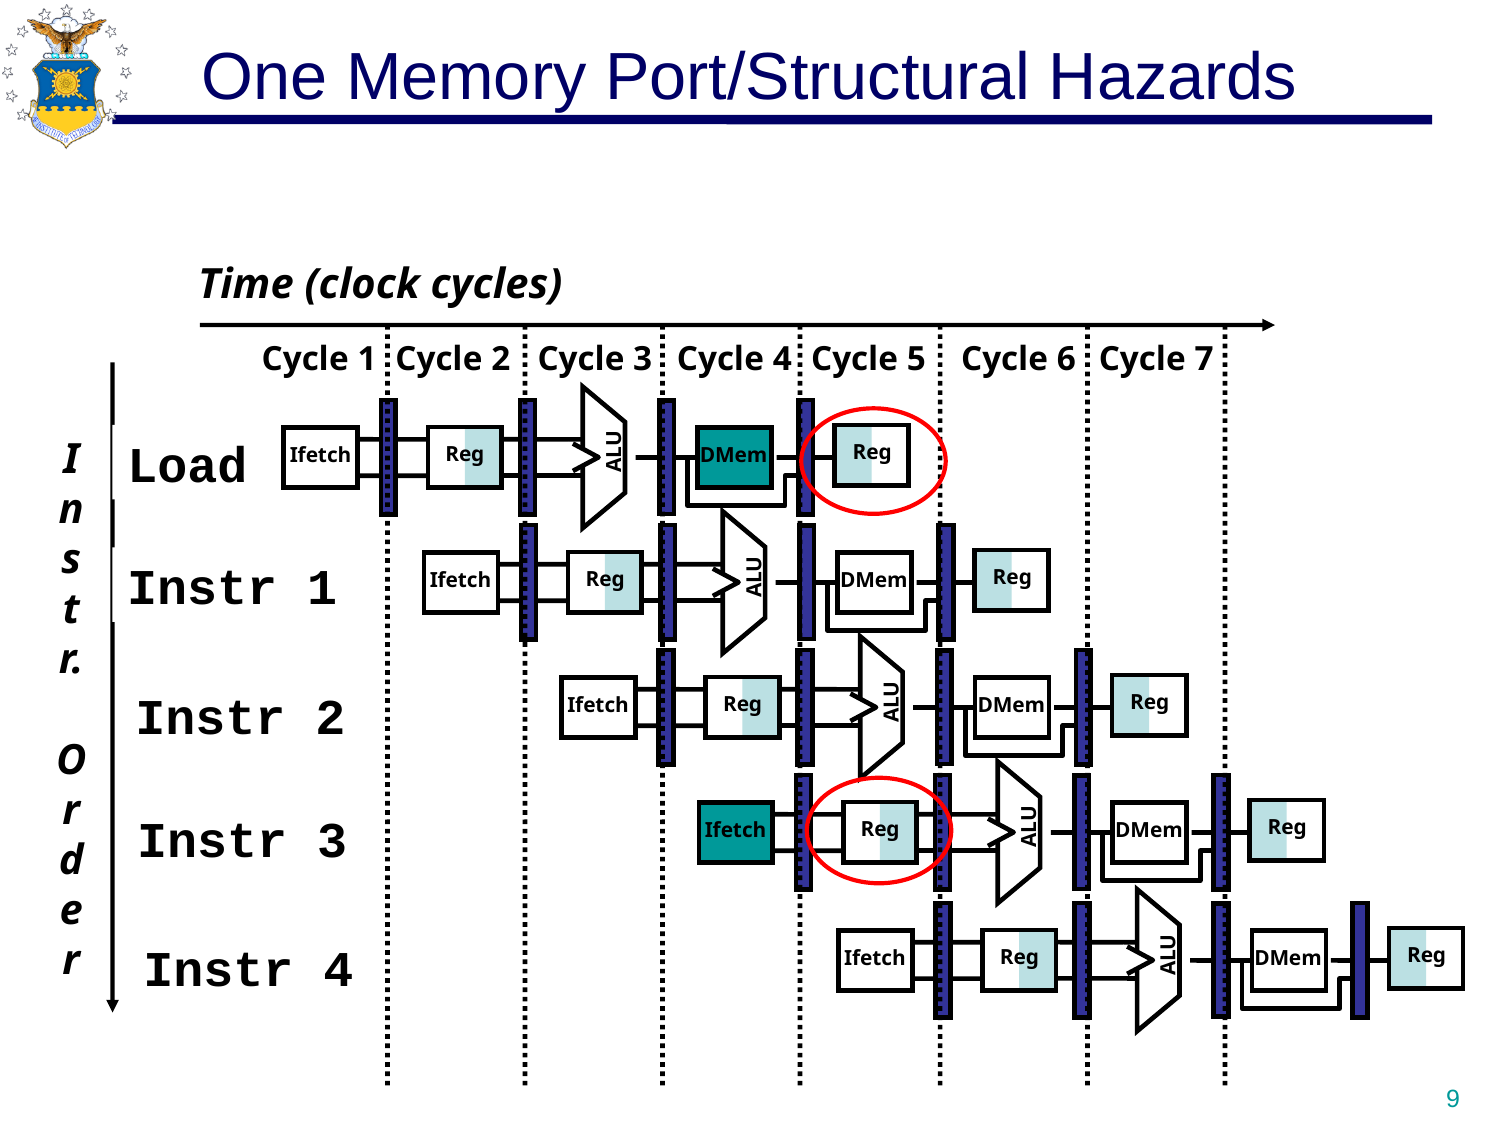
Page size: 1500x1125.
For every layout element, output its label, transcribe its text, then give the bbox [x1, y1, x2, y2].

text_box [953, 774, 1229, 891]
slide_number 9 [1124, 1074, 1476, 1113]
text_box [698, 802, 773, 808]
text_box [826, 902, 1464, 1018]
text_box [106, 622, 119, 1013]
text_box Instr 4 [128, 928, 369, 1004]
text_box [549, 649, 795, 766]
text_box Instr 1 [112, 547, 352, 622]
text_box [412, 524, 795, 641]
text_box Load [112, 424, 262, 500]
text_box Instr 3 [122, 800, 362, 876]
text_box Cycle 4 [661, 329, 796, 385]
text_box Cycle 2 [380, 329, 522, 385]
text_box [957, 649, 1187, 766]
picture [0, 2, 133, 150]
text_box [957, 524, 1050, 641]
text_box [698, 849, 773, 863]
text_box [272, 427, 370, 488]
text_box Cycle 3 [522, 329, 661, 385]
text_box Cycle 6 [946, 329, 1083, 385]
title One Memory Port/Structural Hazards [75, 22, 1425, 168]
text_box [380, 399, 814, 516]
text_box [1249, 799, 1325, 861]
text_box Cycle 7 [1083, 329, 1229, 385]
text_box Ifetch [690, 808, 782, 849]
text_box Time (clock cycles) [183, 249, 578, 315]
text_box Cycle 5 [796, 329, 941, 385]
text_box Instr 2 [120, 677, 361, 753]
text_box I n s t r. O r d e r [41, 425, 102, 990]
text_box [800, 408, 952, 884]
text_box Cycle 1 [246, 329, 380, 385]
text_box [1225, 318, 1276, 332]
